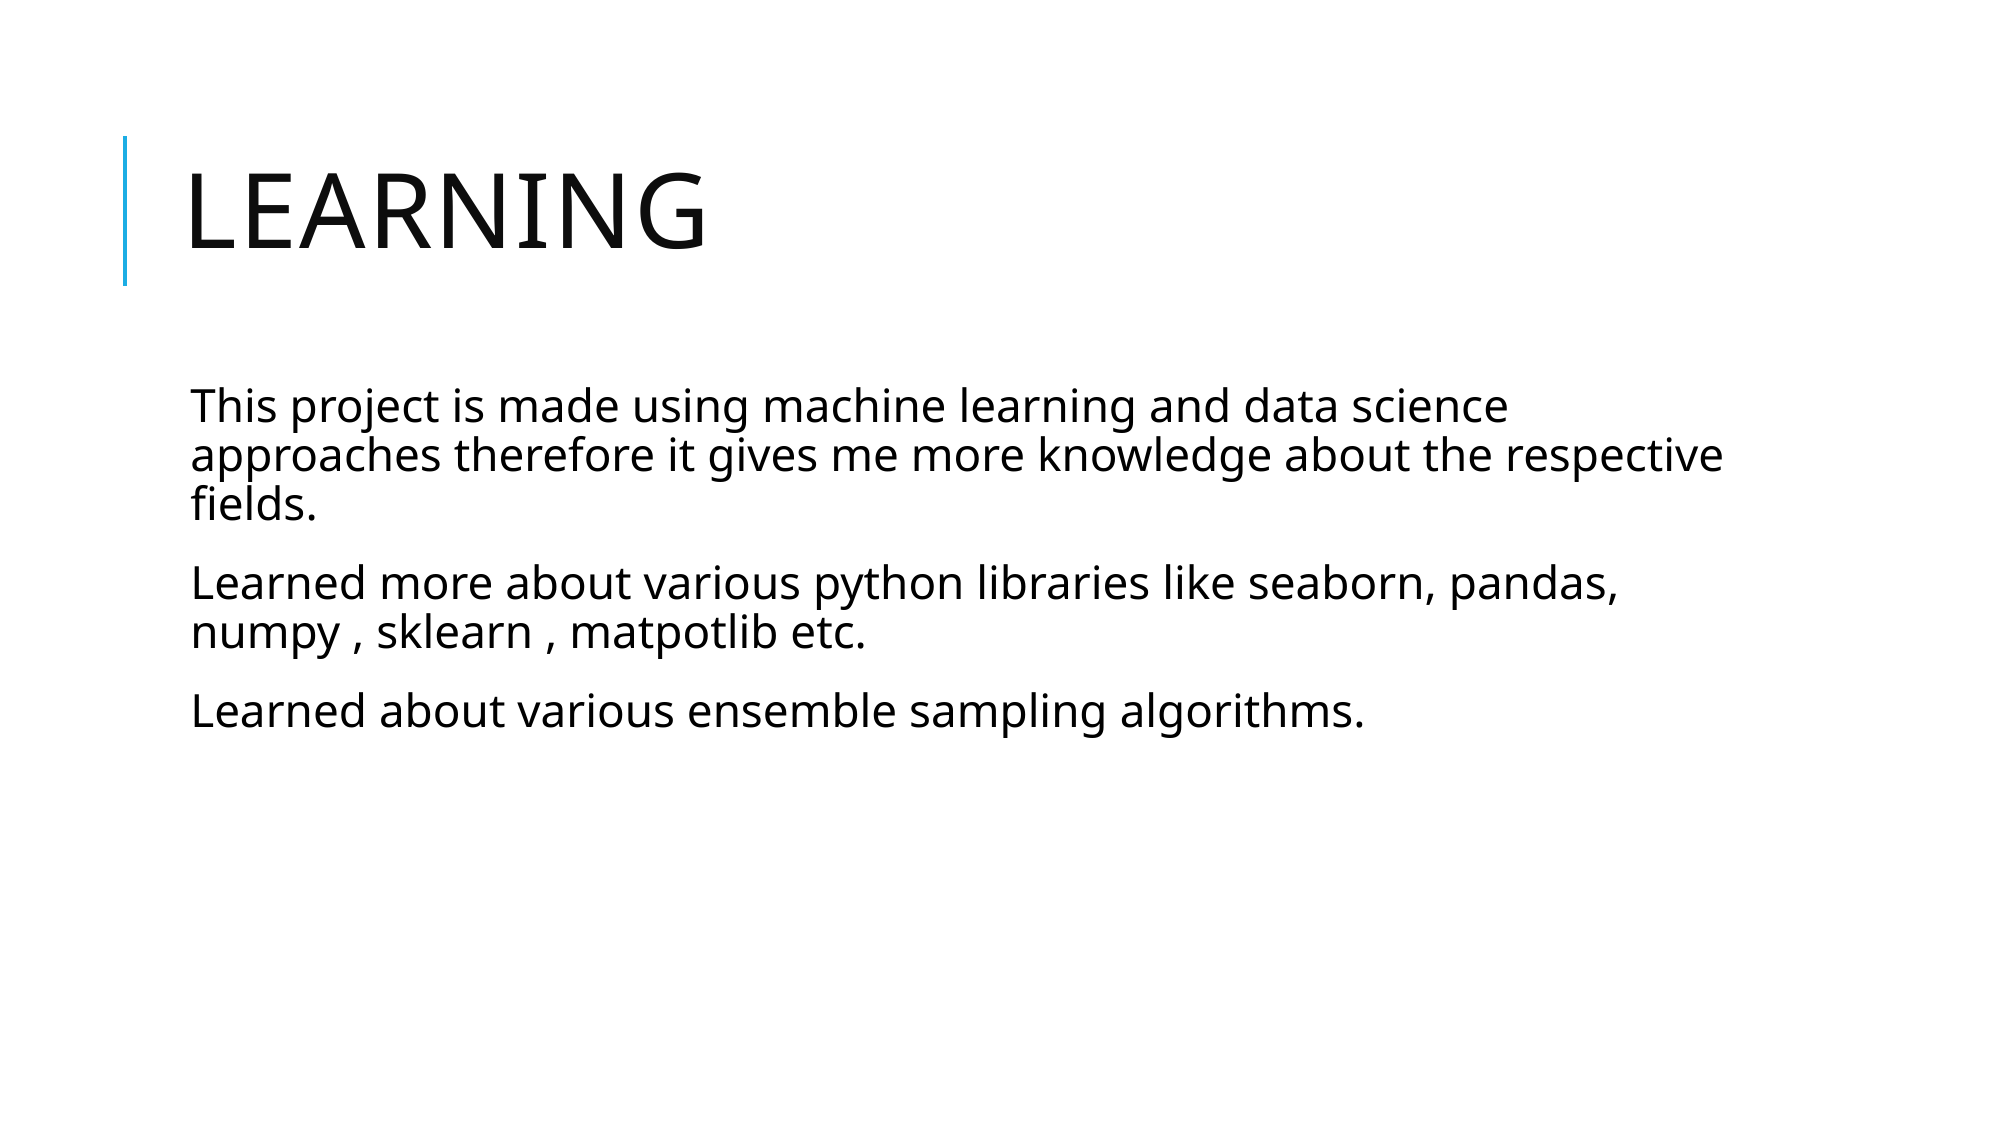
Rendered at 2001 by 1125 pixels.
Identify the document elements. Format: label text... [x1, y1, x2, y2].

title Learning [168, 96, 1763, 342]
list This project is made using machine learning and data science approaches therefore it gives me more knowledge about the respective fields. Learned more about various python libraries like seaborn, pandas, numpy , sklearn , matpotlib etc. Learned about various ensemble sampling algorithms. [168, 375, 1763, 1035]
